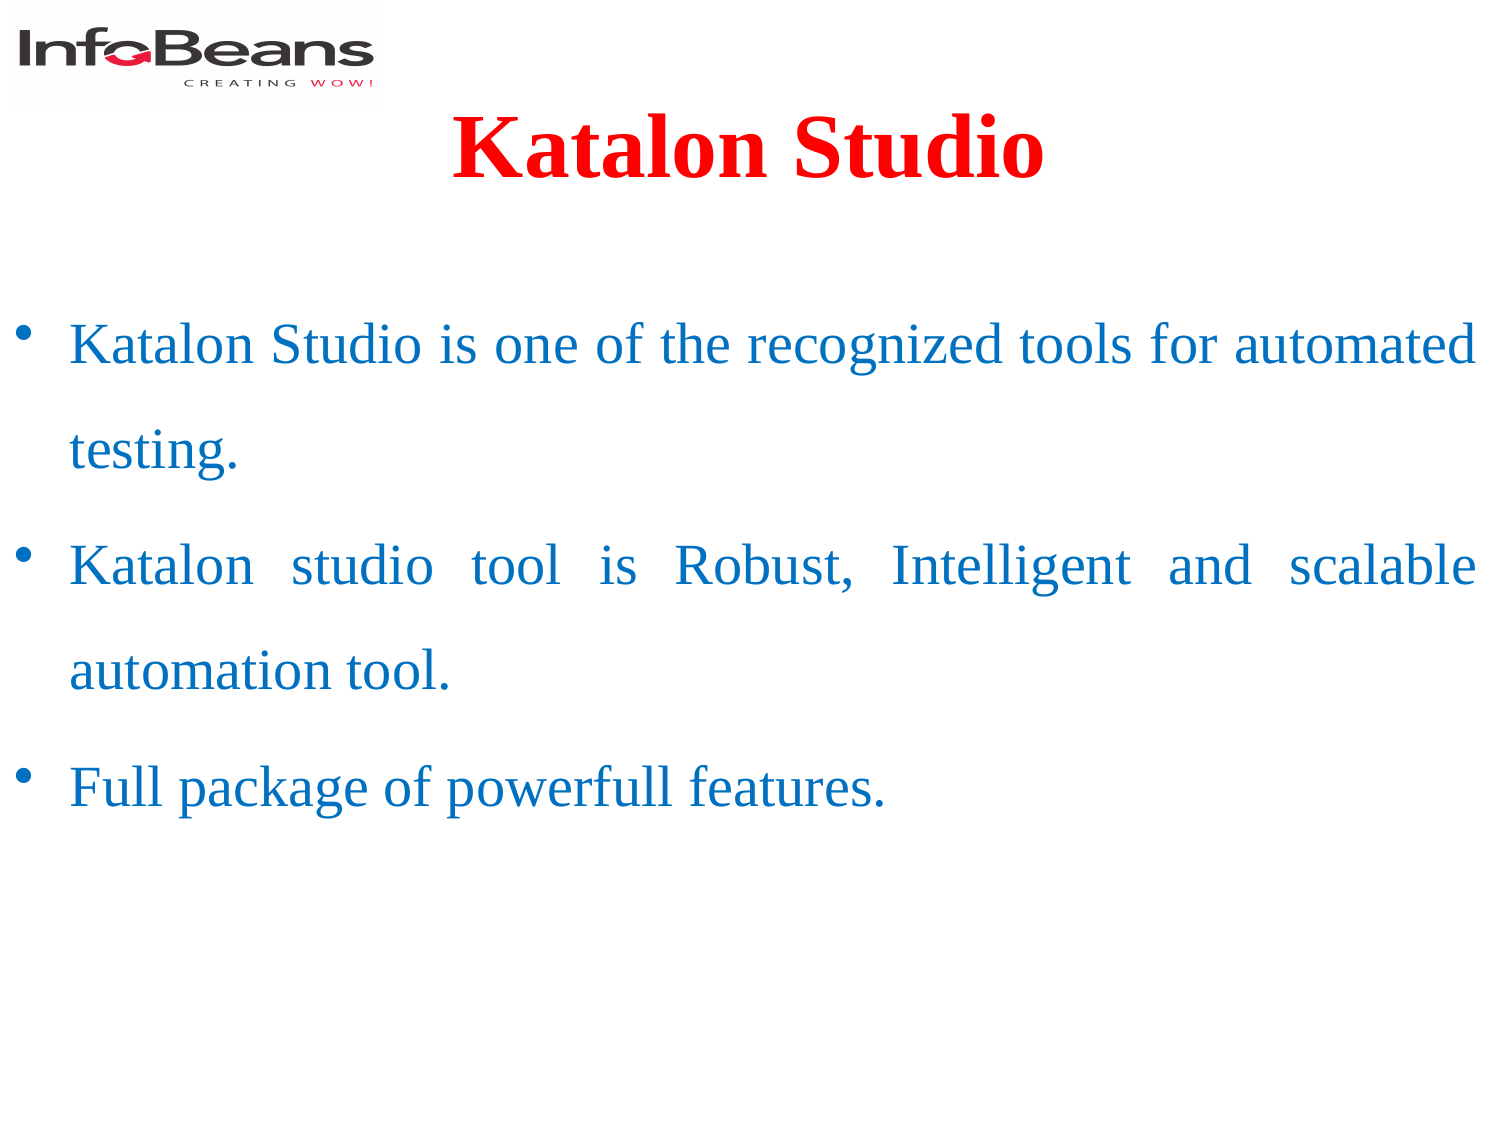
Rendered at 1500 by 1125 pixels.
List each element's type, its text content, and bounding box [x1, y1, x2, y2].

title Katalon Studio [74, 47, 1426, 236]
list Katalon Studio is one of the recognized tools for automated testing. Katalon studio tool is Robust, Intelligent and scalable automation tool. Full package of powerfull features. [0, 262, 1493, 996]
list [13, 2, 385, 114]
